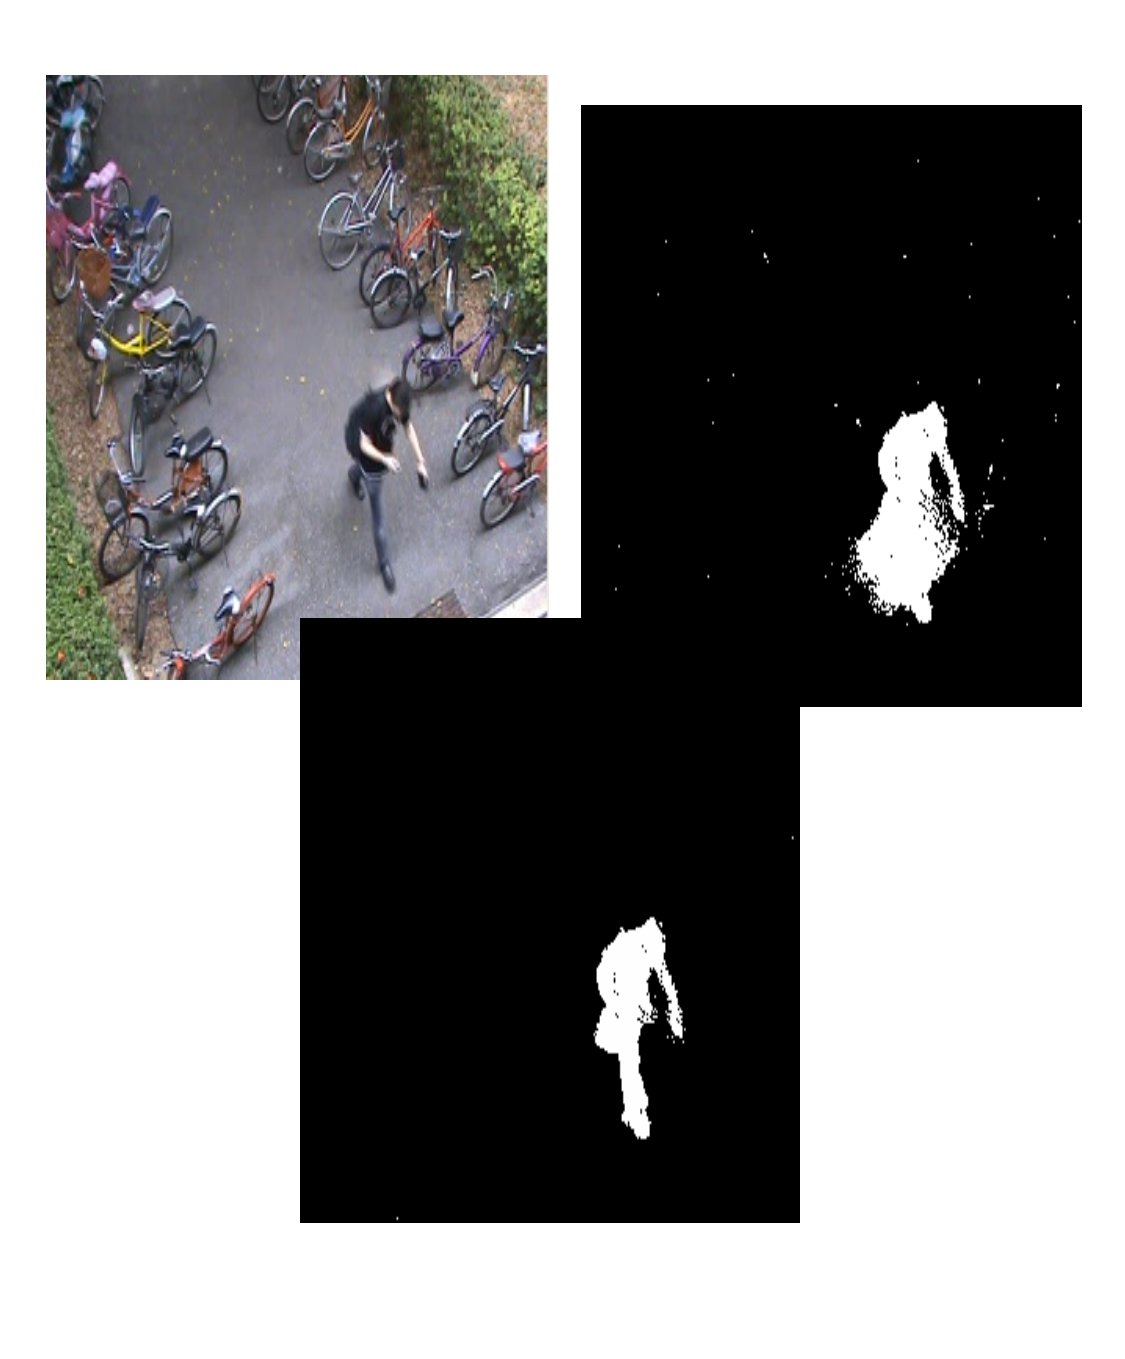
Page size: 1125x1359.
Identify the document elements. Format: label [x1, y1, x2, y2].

picture [46, 75, 1082, 1223]
